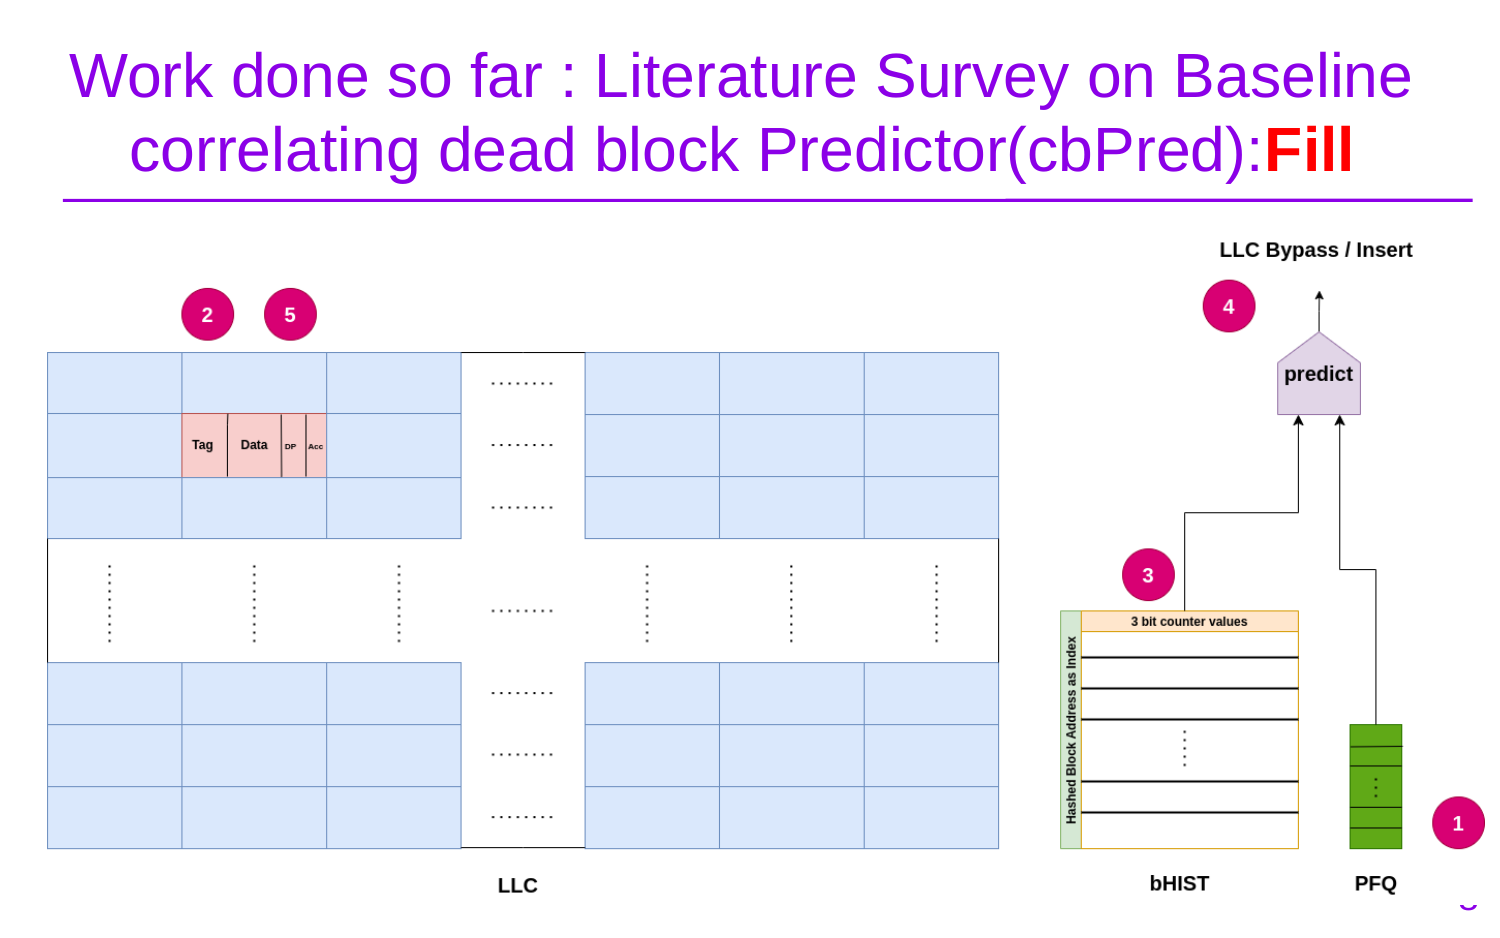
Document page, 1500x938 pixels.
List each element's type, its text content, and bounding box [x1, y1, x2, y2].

picture [15, 228, 1485, 906]
slide_number 8 [1388, 859, 1494, 932]
title Work done so far : Literature Survey on Baseline correlating dead block Predictor(cbPred):Fill [43, 19, 1442, 124]
